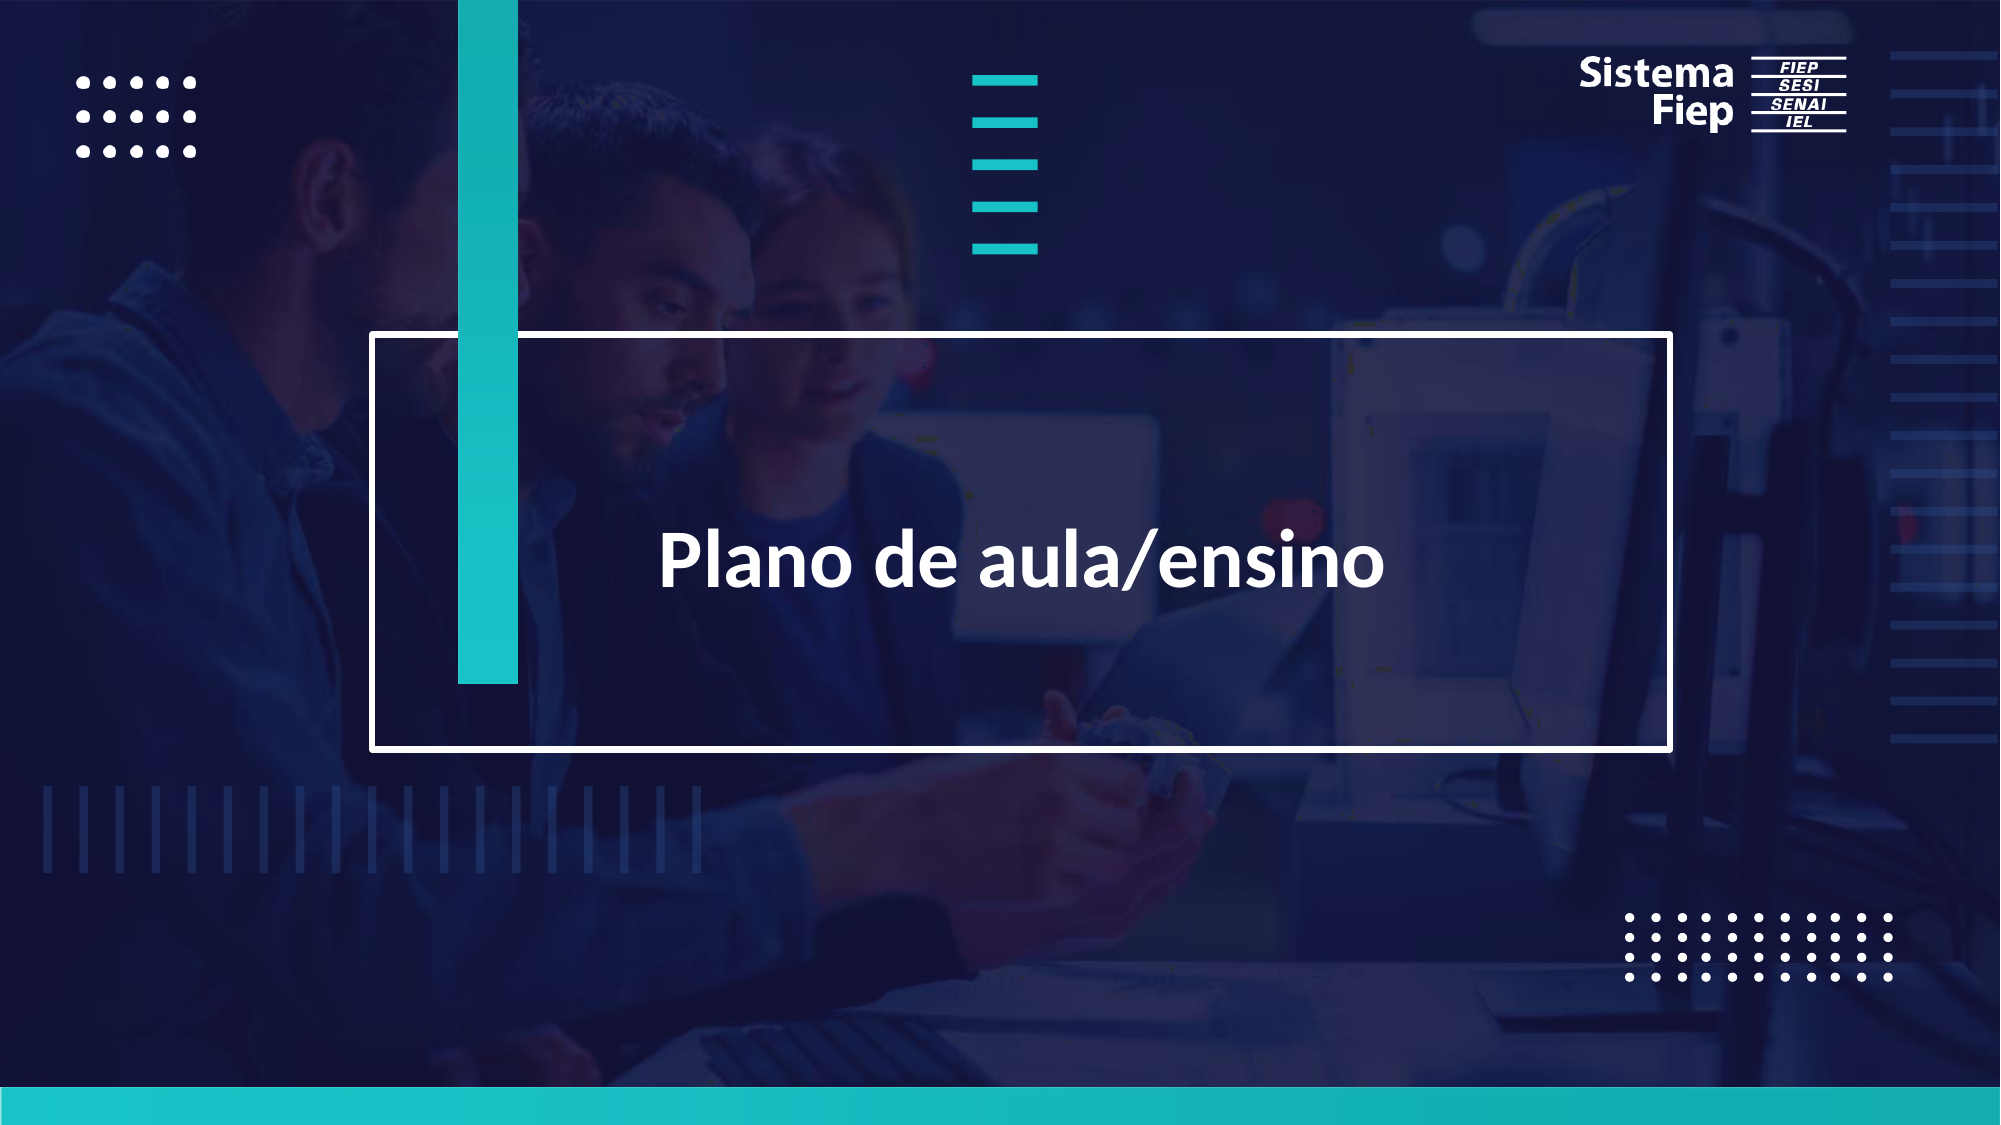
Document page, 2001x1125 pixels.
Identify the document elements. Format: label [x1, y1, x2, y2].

text_box [0, 0, 2000, 1125]
